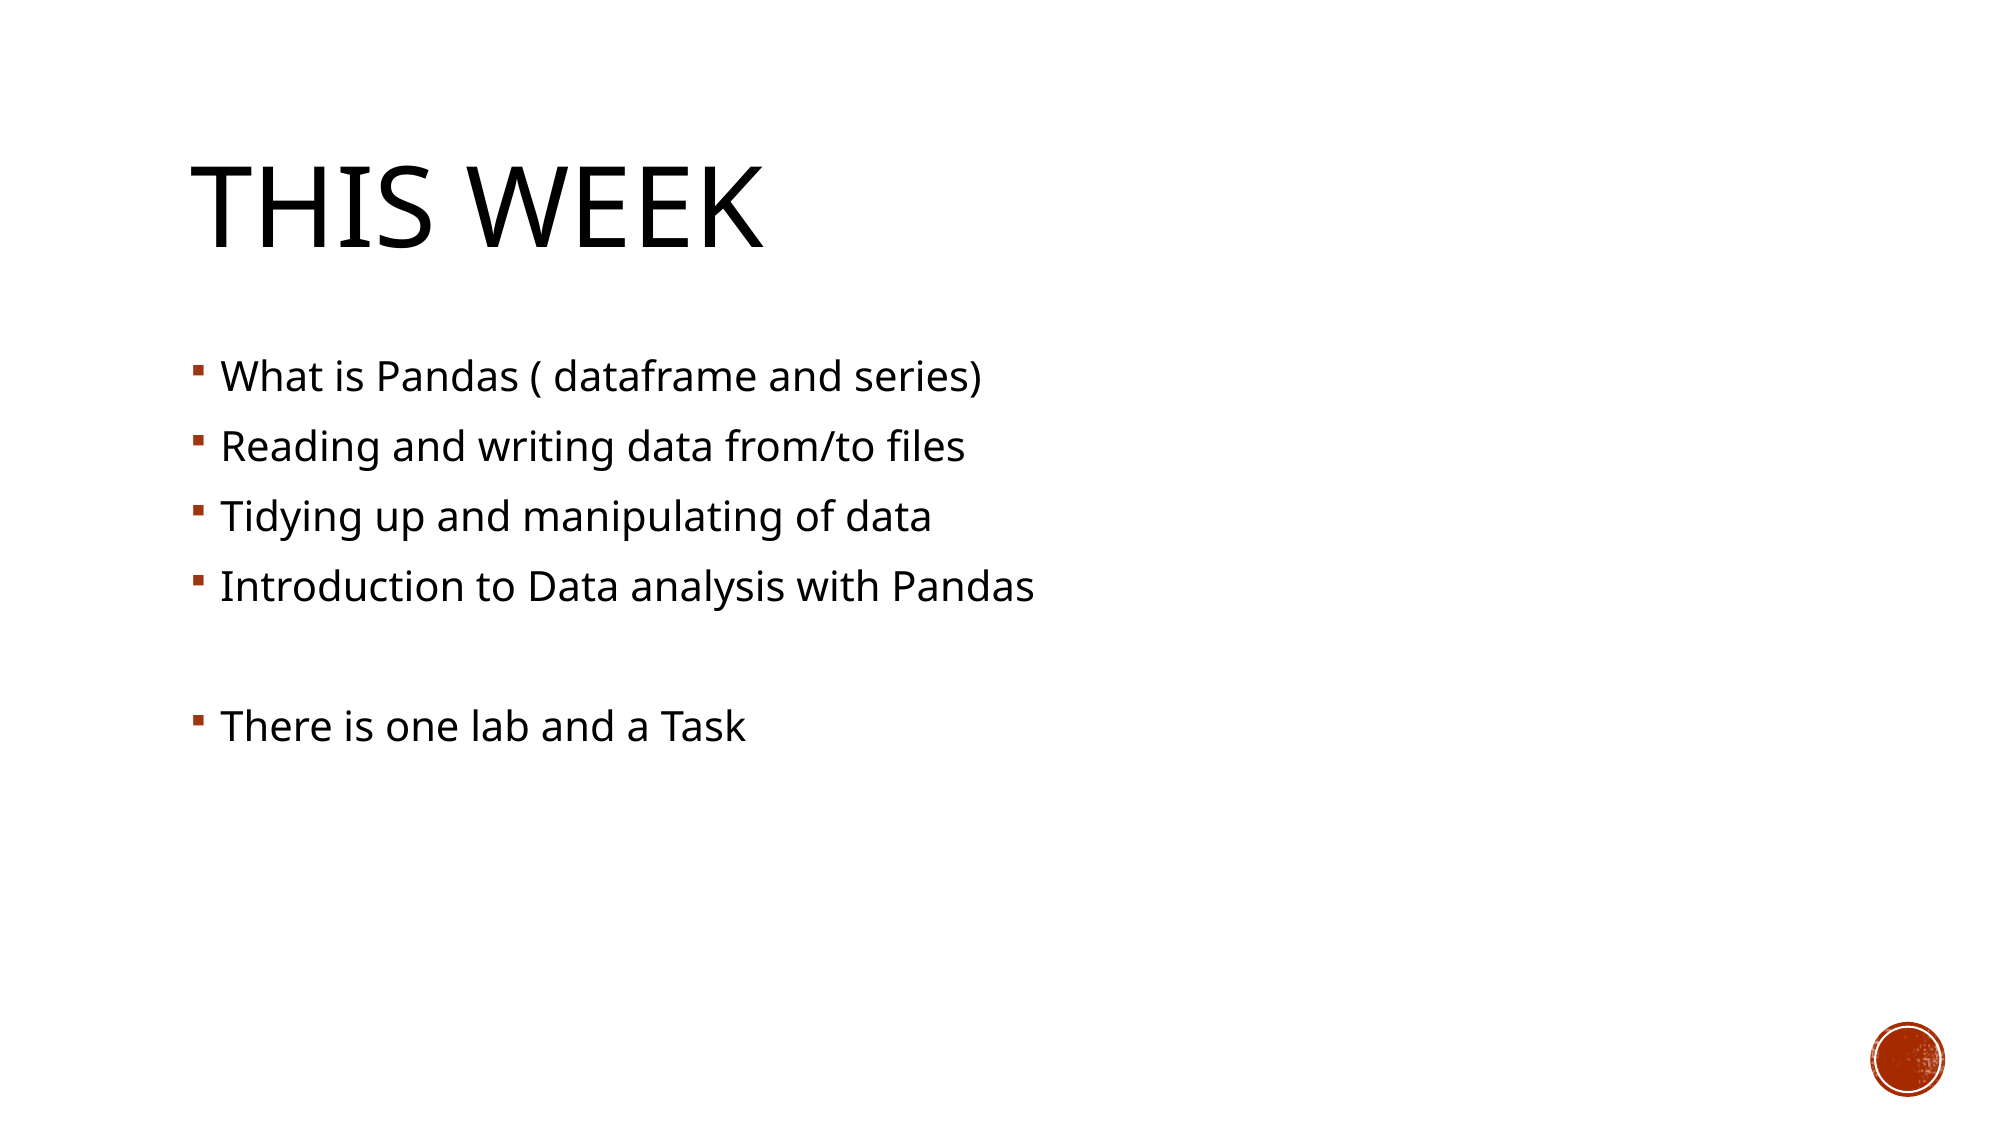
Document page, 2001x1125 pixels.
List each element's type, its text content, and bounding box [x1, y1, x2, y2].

list What is Pandas ( dataframe and series) Reading and writing data from/to files Tidying up and manipulating of data Introduction to Data analysis with Pandas There is one lab and a Task [175, 348, 1826, 1013]
title This Week [175, 79, 1826, 344]
